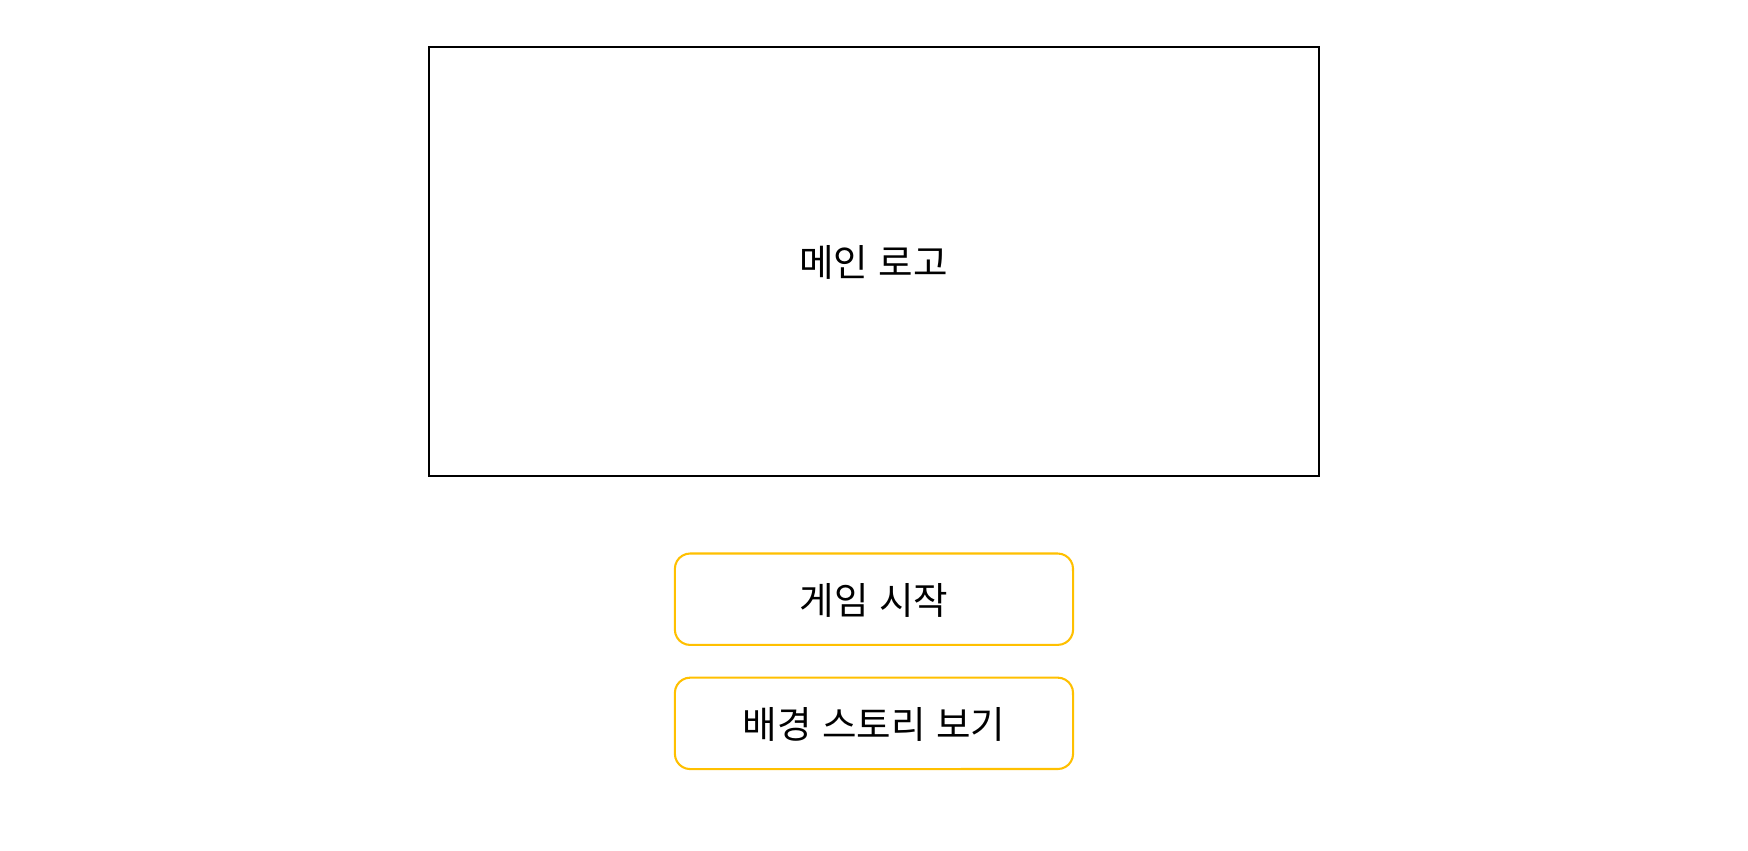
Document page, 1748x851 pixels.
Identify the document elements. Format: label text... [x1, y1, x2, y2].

text_box 게임 시작 [673, 552, 1075, 646]
text_box 배경 스토리 보기 [673, 676, 1075, 771]
text_box 메인 로고 [428, 46, 1320, 477]
